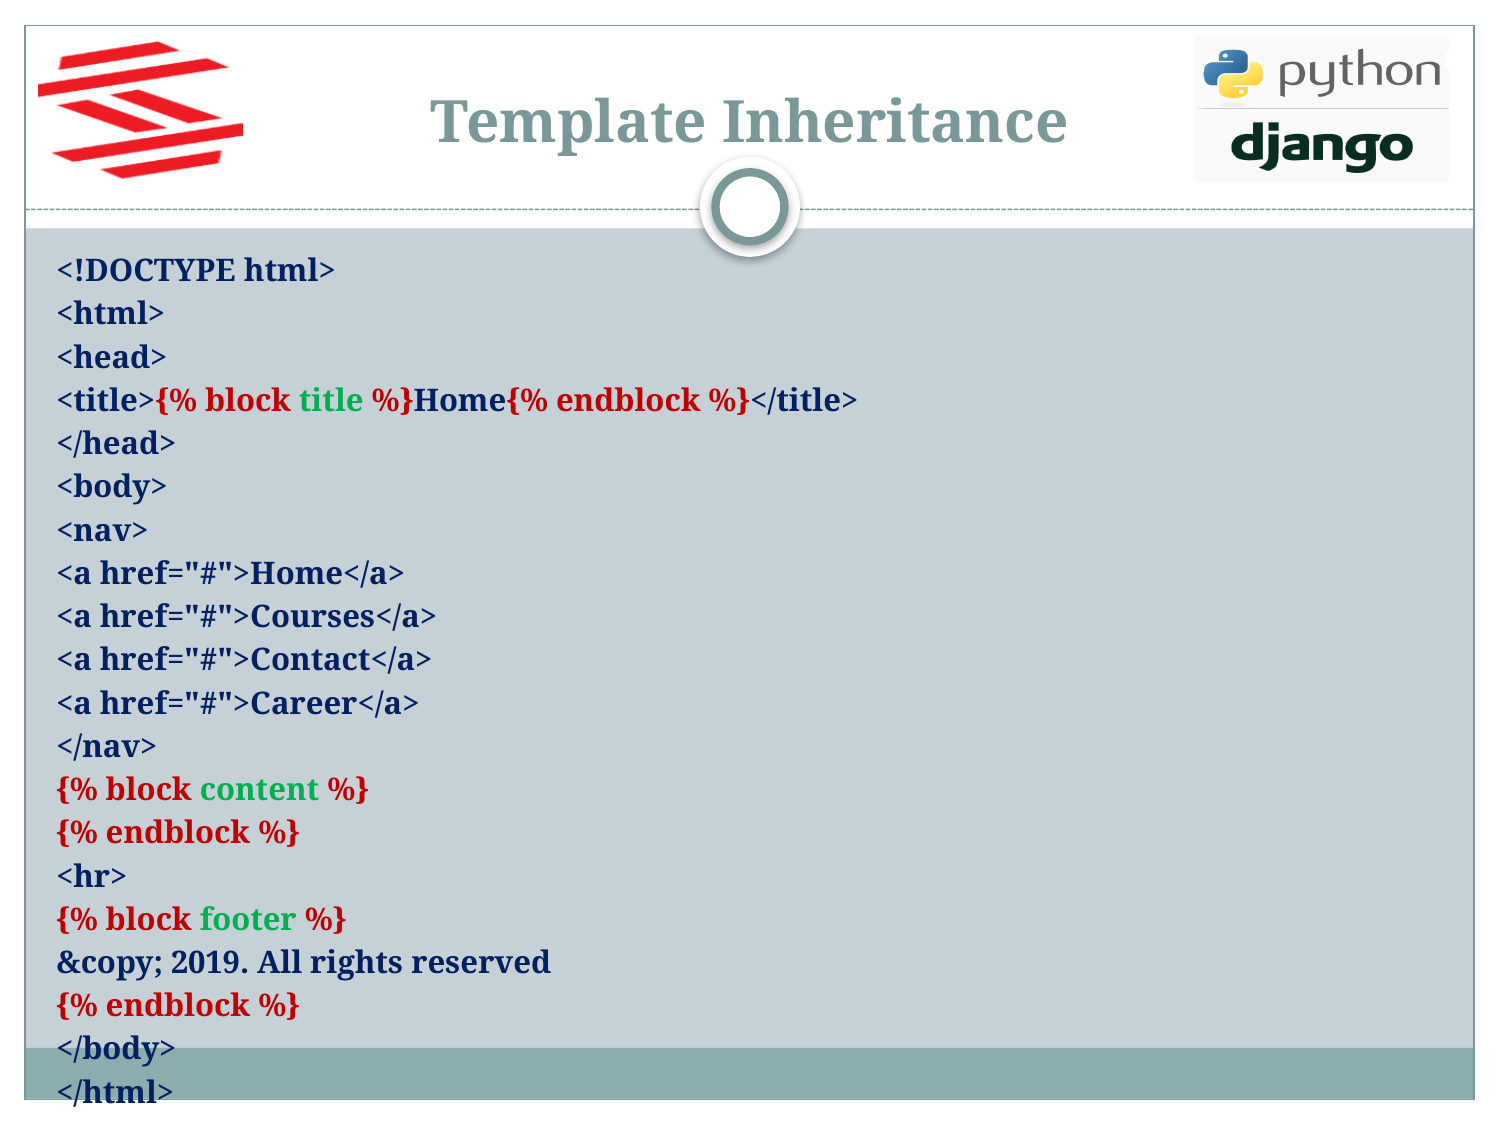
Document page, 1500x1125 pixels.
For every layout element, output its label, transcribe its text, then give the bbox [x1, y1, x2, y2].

picture [1195, 34, 1449, 183]
list <!DOCTYPE html> <html> <head> <title>{% block title %}Home{% endblock %}</title> </head> <body> <nav> <a href="#">Home</a> <a href="#">Courses</a> <a href="#">Contact</a> <a href="#">Career</a> </nav> {% block content %} {% endblock %} <hr> {% block footer %} &copy; 2019. All rights reserved {% endblock %} </body> </html> [41, 243, 1471, 1125]
picture [37, 40, 243, 185]
title Template Inheritance [237, 37, 1190, 162]
